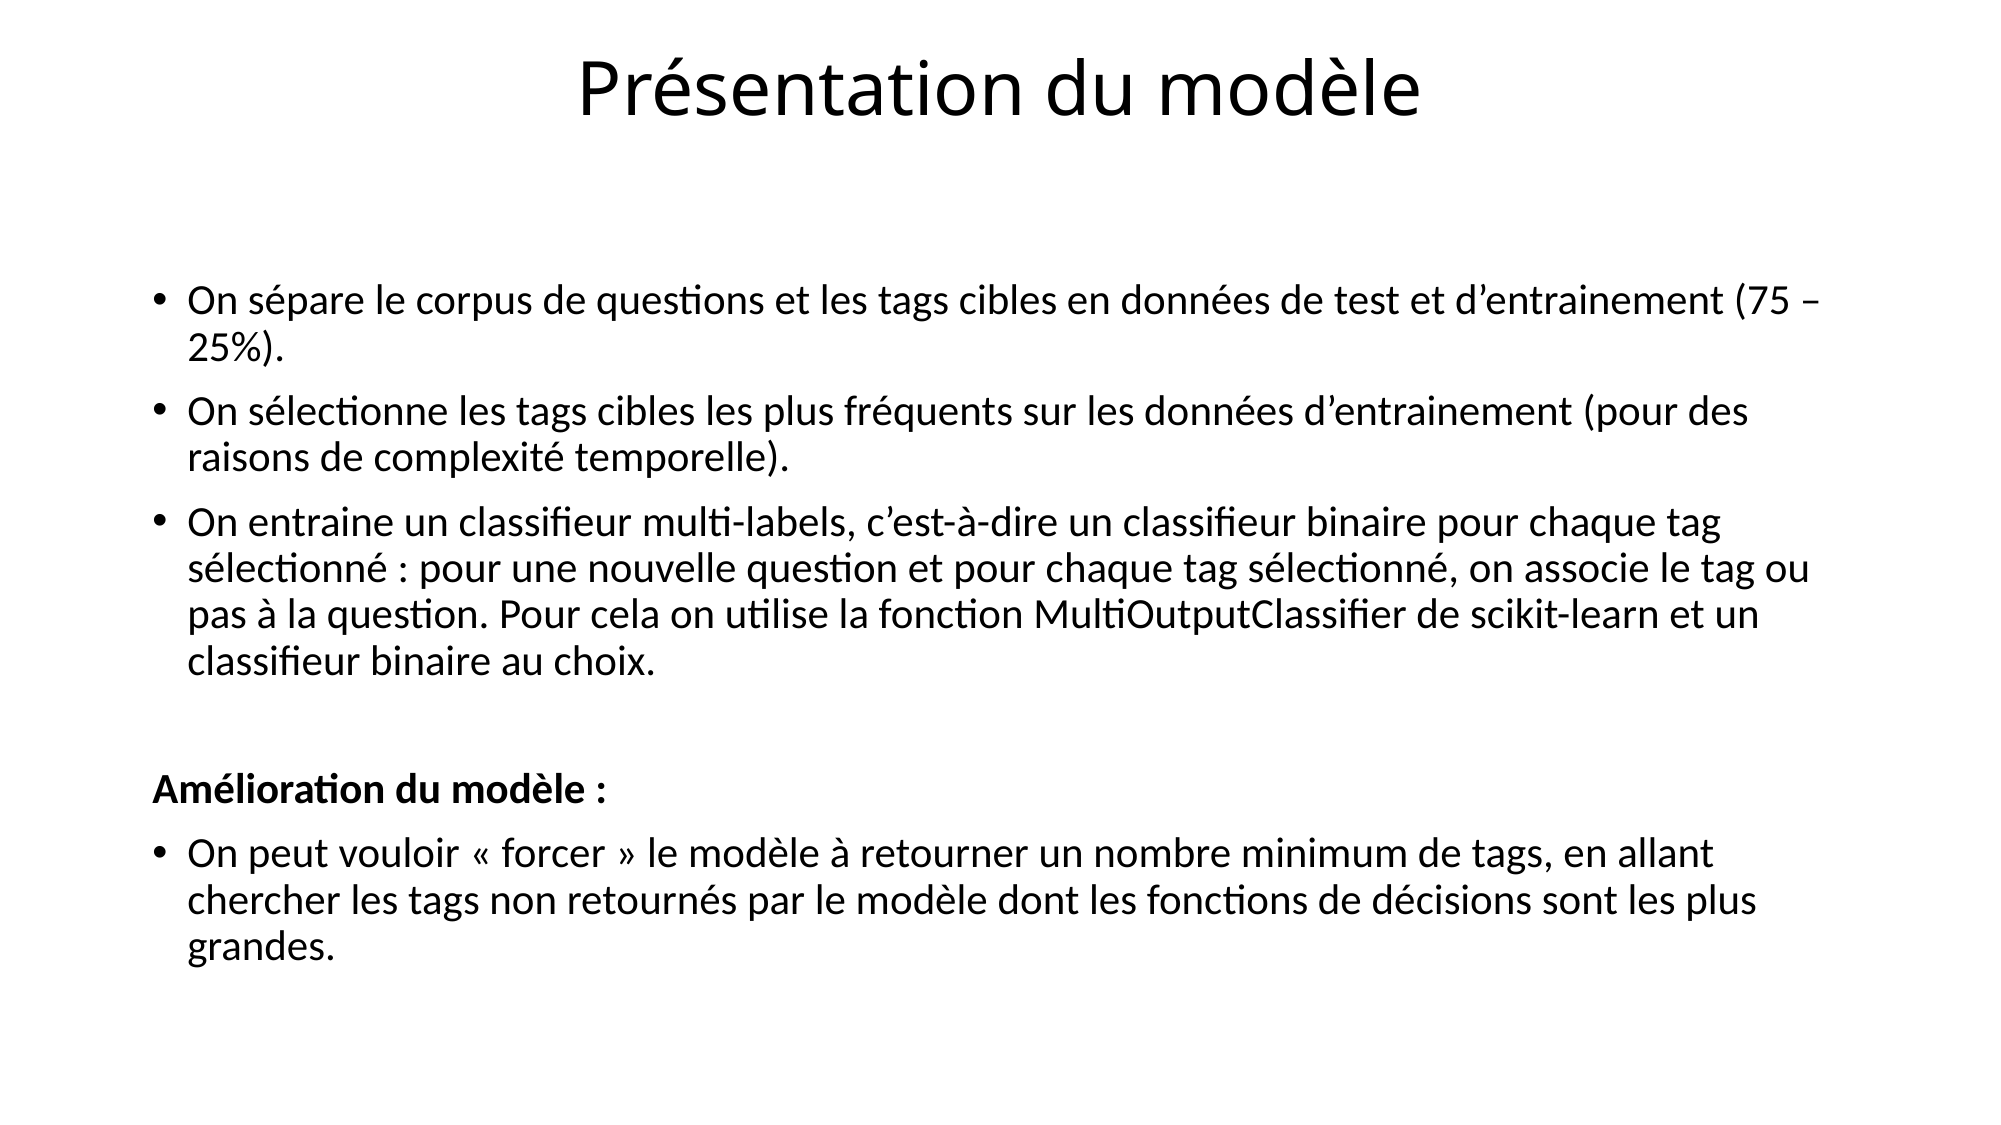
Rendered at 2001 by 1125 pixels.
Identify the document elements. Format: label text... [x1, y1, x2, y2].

list On sépare le corpus de questions et les tags cibles en données de test et d’entrainement (75 – 25%). On sélectionne les tags cibles les plus fréquents sur les données d’entrainement (pour des raisons de complexité temporelle). On entraine un classifieur multi-labels, c’est-à-dire un classifieur binaire pour chaque tag sélectionné : pour une nouvelle question et pour chaque tag sélectionné, on associe le tag ou pas à la question. Pour cela on utilise la fonction MultiOutputClassifier de scikit-learn et un classifieur binaire au choix. Amélioration du modèle : On peut vouloir « forcer » le modèle à retourner un nombre minimum de tags, en allant chercher les tags non retournés par le modèle dont les fonctions de décisions sont les plus grandes. [137, 270, 1863, 985]
title Présentation du modèle [137, 39, 1863, 143]
